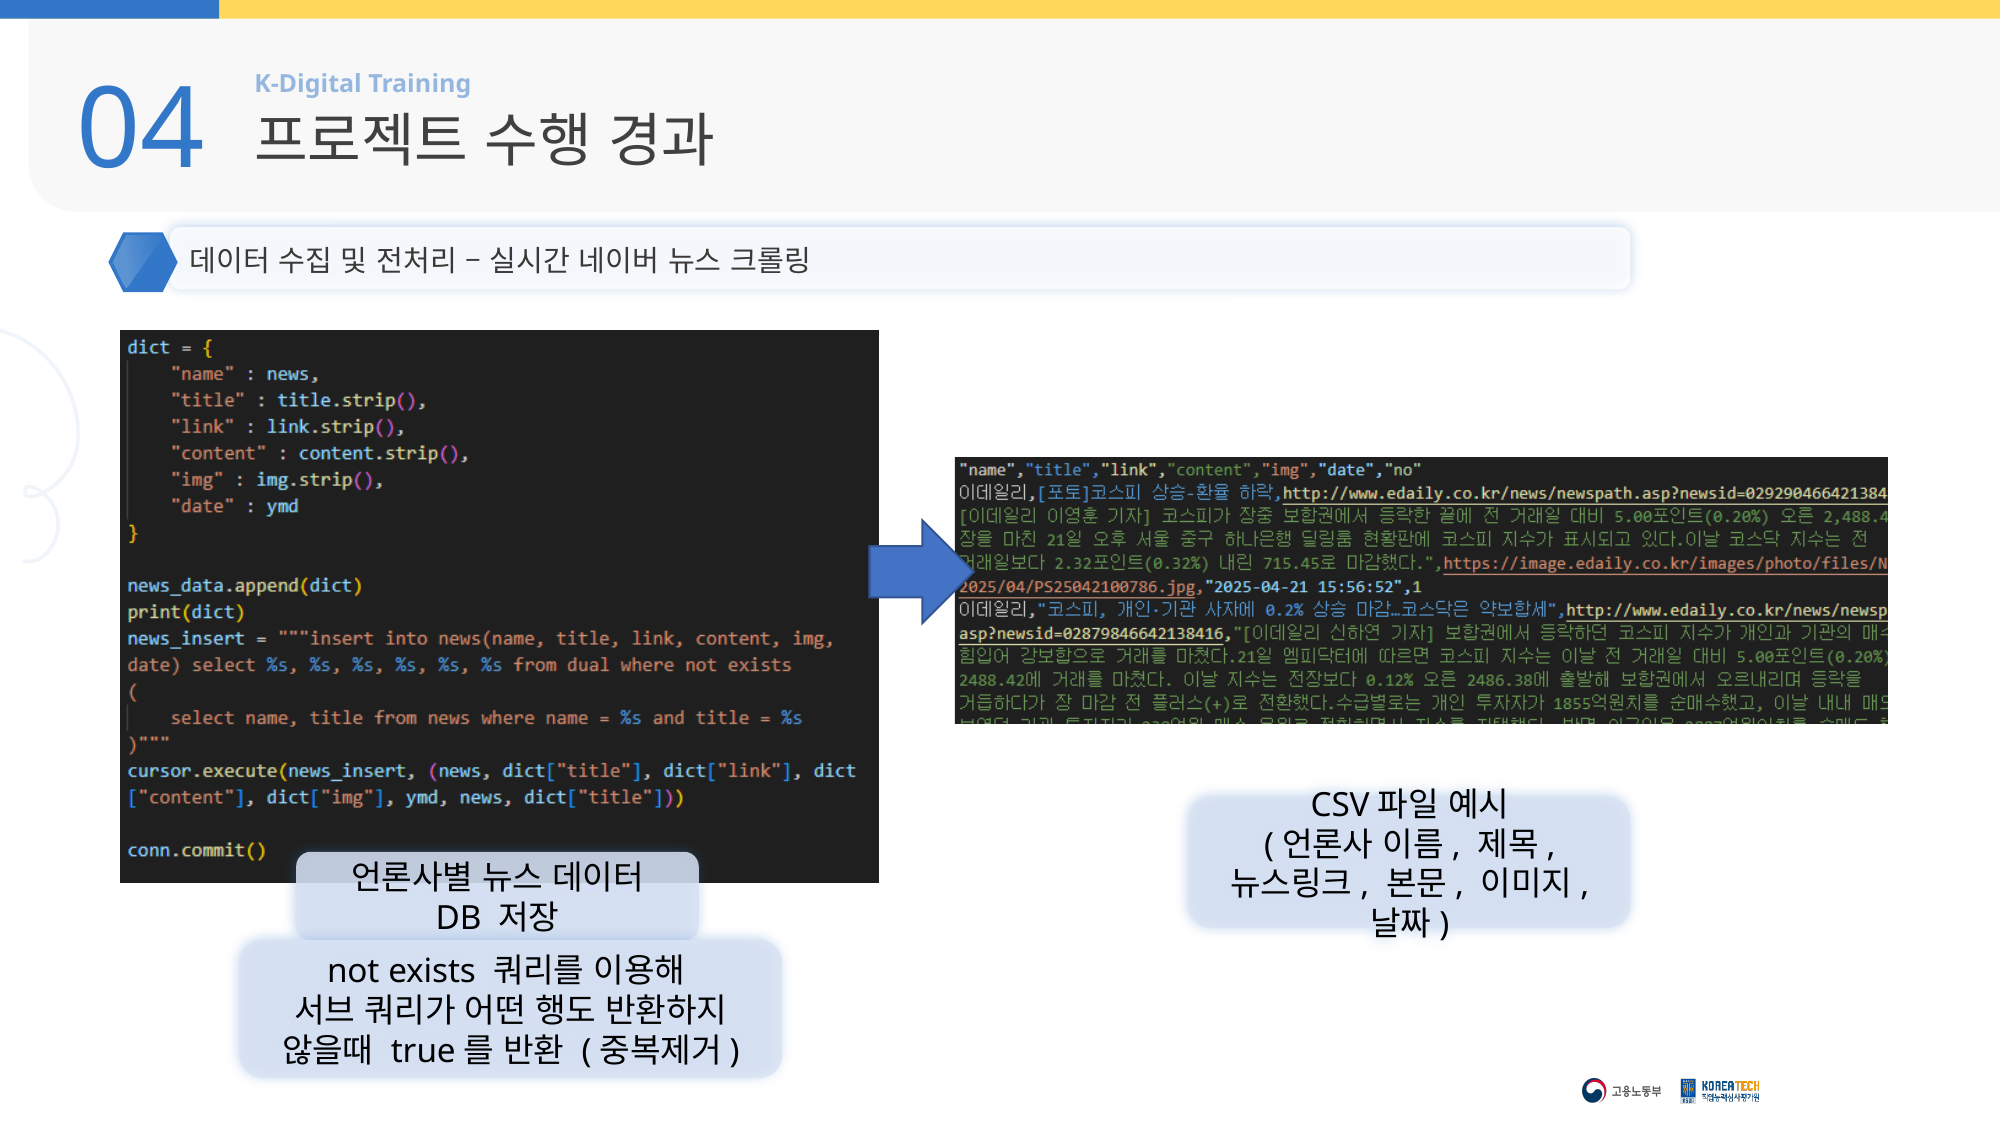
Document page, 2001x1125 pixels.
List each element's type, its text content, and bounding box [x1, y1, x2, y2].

picture [0, 327, 879, 883]
text_box [879, 517, 954, 626]
text_box [27, 19, 2000, 213]
text_box [0, 0, 220, 19]
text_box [61, 54, 1038, 191]
picture [954, 457, 1888, 724]
text_box 언론사별 뉴스 데이터 DB 저장 [295, 883, 700, 934]
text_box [1582, 1078, 1759, 1104]
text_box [109, 227, 1631, 292]
text_box CSV파일 예시 (언론사 이름, 제목, 뉴스링크, 본문, 이미지, 날짜) [1188, 796, 1632, 929]
text_box not exists 쿼리를 이용해 서브 쿼리가 어떤 행도 반환하지 않을때 true를 반환 (중복제거) [238, 938, 784, 1080]
text_box [220, 0, 2000, 19]
